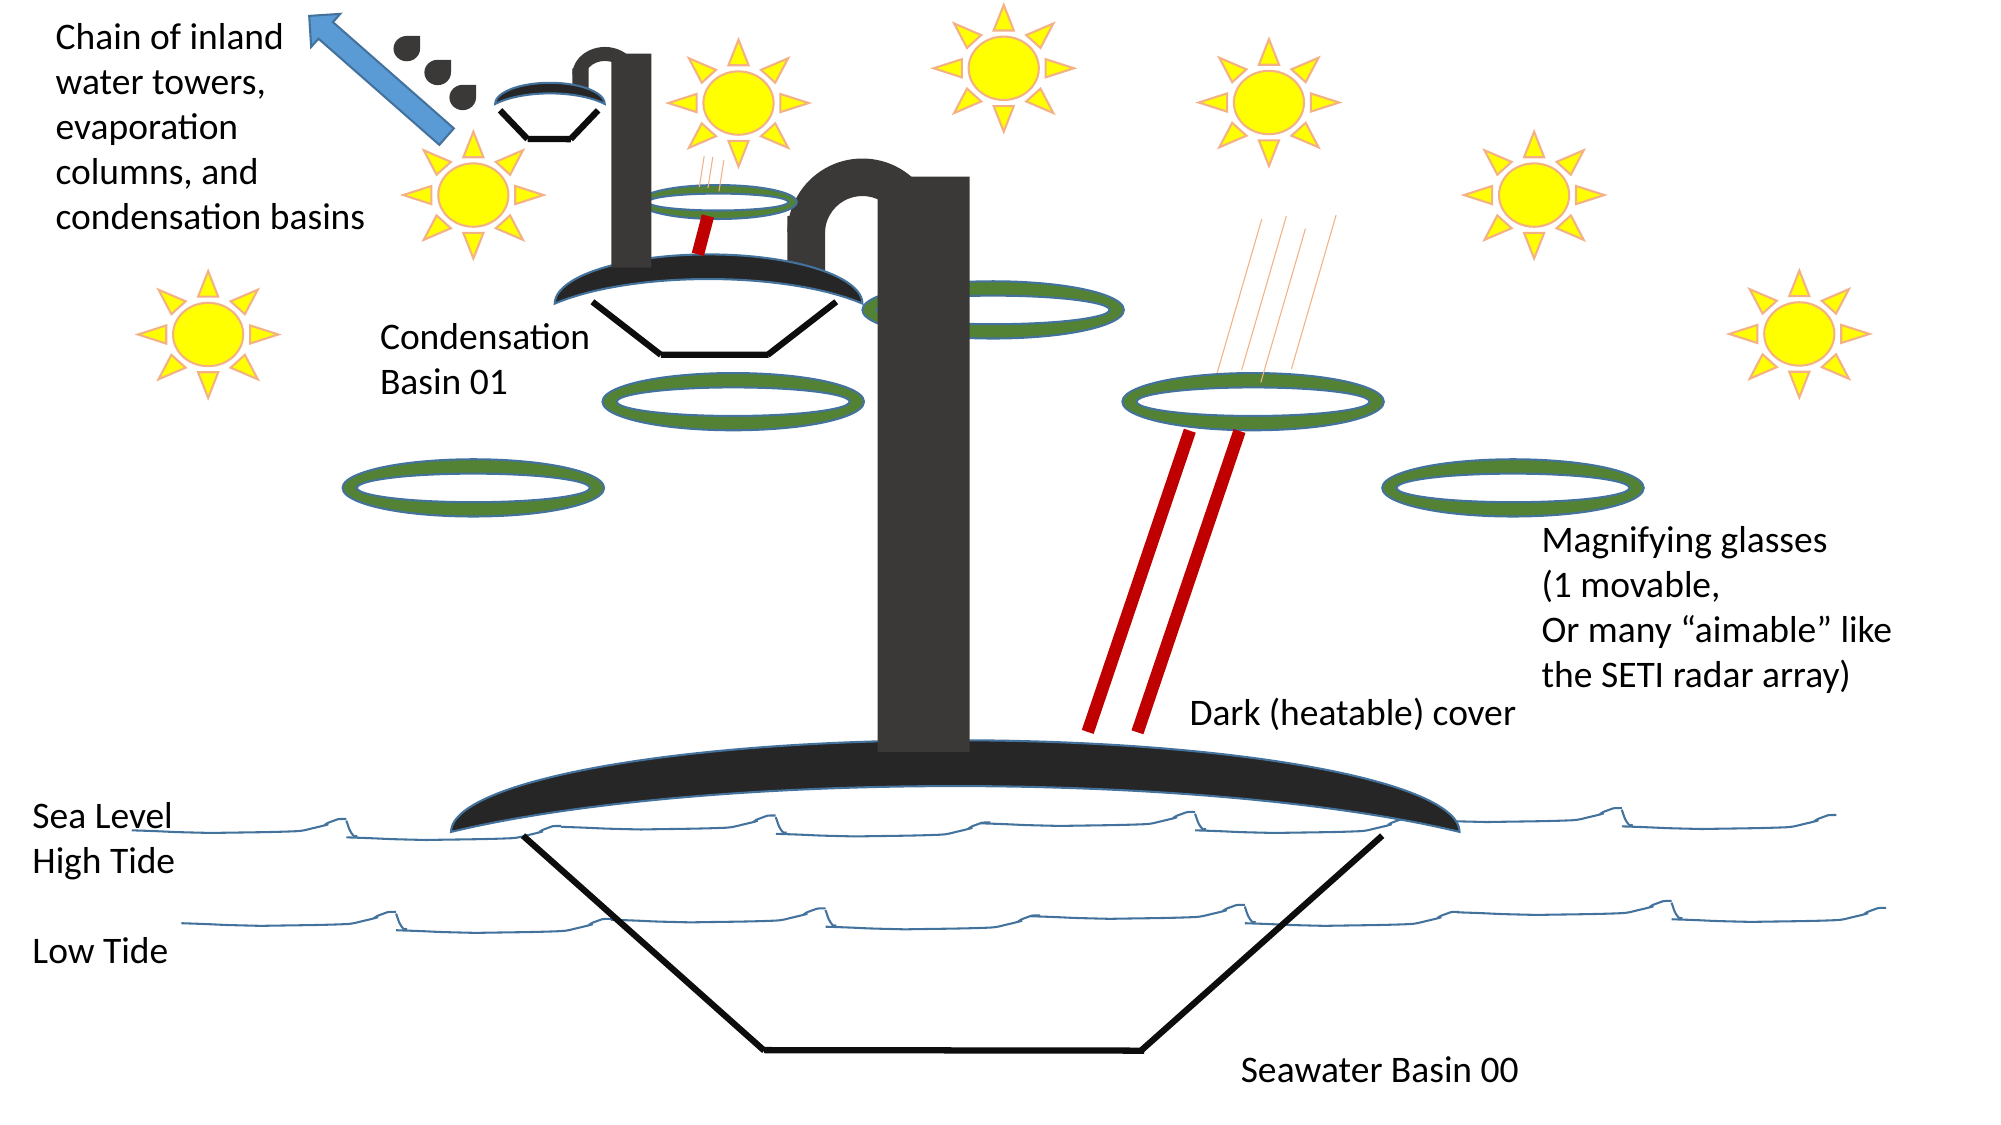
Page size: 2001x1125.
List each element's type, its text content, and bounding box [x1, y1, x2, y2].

text_box [992, 105, 1016, 135]
text_box [1522, 231, 1546, 262]
text_box [686, 56, 718, 85]
text_box [1195, 92, 1229, 114]
text_box [553, 253, 864, 306]
text_box [1232, 69, 1306, 136]
text_box [1819, 352, 1852, 381]
text_box Sea Level High Tide Low Tide [17, 783, 192, 979]
text_box [461, 128, 485, 159]
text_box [181, 900, 522, 933]
text_box Magnifying glasses (1 movable, Or many “aimable” like the SETI radar array) [1526, 507, 1908, 703]
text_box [1241, 216, 1287, 228]
text_box [493, 213, 526, 242]
text_box [1787, 267, 1811, 298]
text_box [421, 213, 453, 242]
text_box [228, 287, 261, 316]
text_box [249, 323, 282, 346]
text_box [1819, 287, 1852, 316]
text_box [1217, 121, 1249, 150]
text_box [228, 353, 261, 382]
text_box Dark (heatable) cover [1174, 680, 1532, 741]
text_box [1024, 21, 1056, 50]
text_box [702, 70, 775, 136]
text_box [1482, 148, 1514, 177]
text_box [652, 184, 798, 221]
text_box [1574, 184, 1608, 206]
text_box [1309, 92, 1343, 114]
text_box [421, 148, 453, 177]
text_box [726, 139, 751, 170]
text_box [156, 287, 188, 316]
text_box [1121, 373, 1385, 432]
text_box [341, 458, 606, 518]
text_box Chain of inland water towers, evaporation columns, and condensation basins [40, 4, 389, 245]
text_box [156, 353, 188, 382]
text_box [1787, 370, 1811, 401]
text_box [1747, 352, 1779, 381]
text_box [1217, 218, 1262, 373]
text_box [726, 36, 751, 67]
text_box Condensation Basin 01 [365, 304, 614, 410]
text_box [500, 110, 599, 140]
text_box [686, 121, 718, 150]
text_box [1257, 139, 1281, 169]
text_box [1024, 86, 1056, 116]
text_box [992, 2, 1016, 32]
text_box [437, 162, 510, 228]
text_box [718, 160, 724, 192]
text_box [522, 835, 1383, 1051]
text_box [971, 280, 1125, 340]
text_box [1747, 287, 1779, 316]
text_box [1217, 55, 1249, 84]
text_box [1522, 128, 1546, 159]
text_box [493, 148, 526, 177]
text_box [786, 215, 826, 270]
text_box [1137, 430, 1240, 733]
text_box [1460, 184, 1494, 206]
text_box [1840, 323, 1873, 345]
text_box [448, 83, 478, 112]
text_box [131, 808, 1837, 840]
text_box [788, 157, 939, 235]
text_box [1260, 228, 1306, 383]
text_box [861, 296, 876, 324]
text_box [1381, 458, 1645, 518]
text_box [399, 184, 433, 206]
text_box [461, 231, 485, 262]
text_box [196, 371, 220, 401]
text_box [967, 35, 1040, 102]
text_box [699, 156, 705, 188]
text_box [572, 47, 652, 268]
text_box [514, 184, 547, 206]
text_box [697, 215, 708, 255]
text_box [493, 81, 572, 106]
text_box [423, 58, 453, 87]
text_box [1383, 900, 1887, 933]
text_box [196, 268, 220, 298]
text_box Seawater Basin 00 [1226, 1037, 1535, 1098]
text_box [466, 739, 1444, 808]
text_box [592, 301, 837, 355]
text_box [606, 372, 866, 432]
text_box [759, 121, 791, 150]
text_box [1554, 148, 1587, 177]
text_box [1289, 121, 1321, 150]
text_box [930, 57, 963, 79]
text_box [1725, 323, 1759, 345]
text_box [1497, 162, 1571, 228]
text_box [1763, 301, 1836, 367]
text_box [392, 34, 422, 63]
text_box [1087, 430, 1137, 732]
text_box [759, 56, 791, 85]
text_box [951, 21, 984, 50]
text_box [1044, 57, 1078, 79]
text_box [779, 92, 813, 114]
text_box [1554, 213, 1587, 242]
text_box [171, 301, 245, 368]
text_box [1257, 36, 1281, 66]
text_box [1289, 55, 1321, 84]
text_box [308, 12, 456, 147]
text_box [134, 323, 168, 346]
text_box [1482, 213, 1514, 242]
text_box [664, 92, 698, 114]
text_box [951, 86, 984, 116]
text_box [1291, 215, 1337, 370]
text_box [876, 176, 971, 753]
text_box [707, 156, 713, 188]
